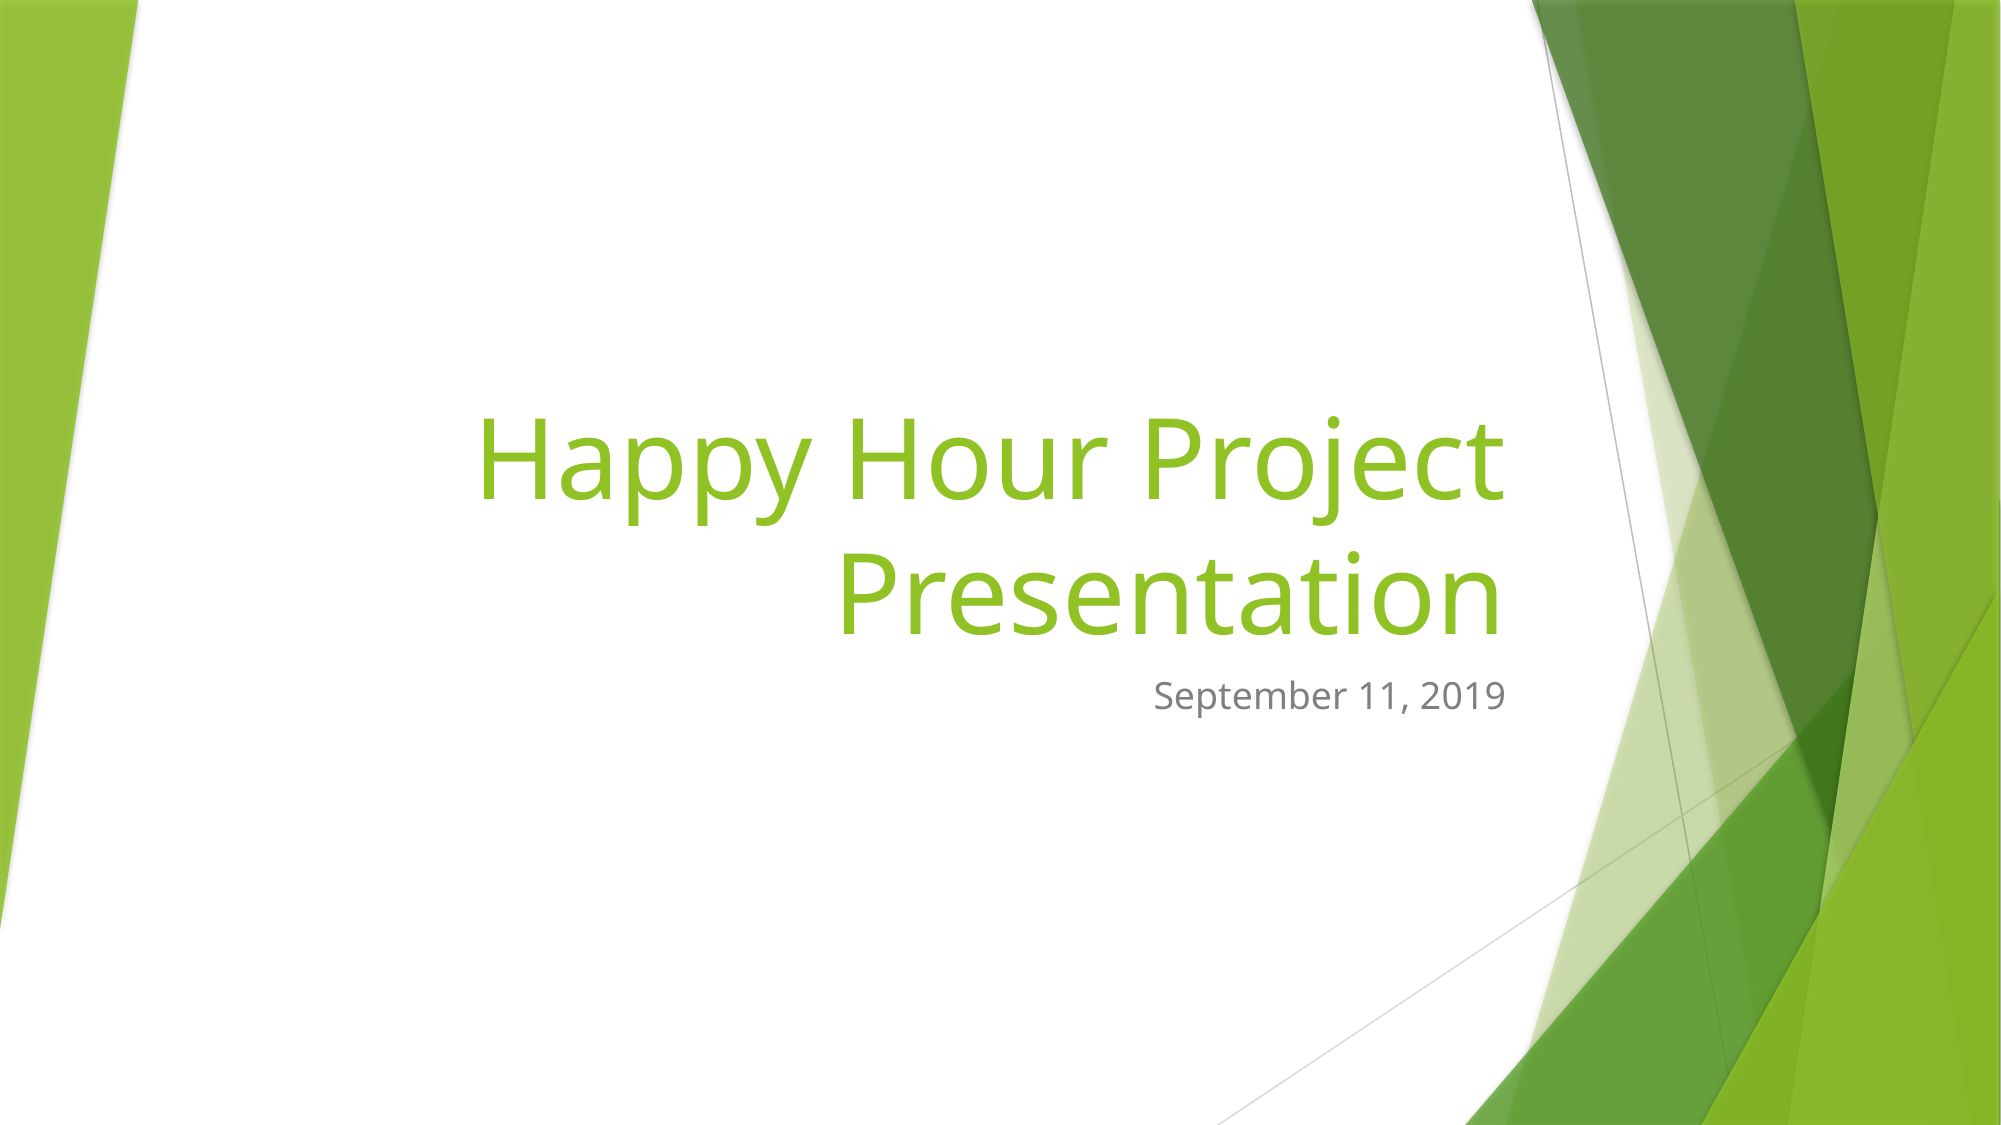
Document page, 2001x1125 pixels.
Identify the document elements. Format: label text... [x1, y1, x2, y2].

subtitle September 11, 2019 [247, 664, 1522, 845]
title Happy Hour Project Presentation [247, 394, 1522, 664]
